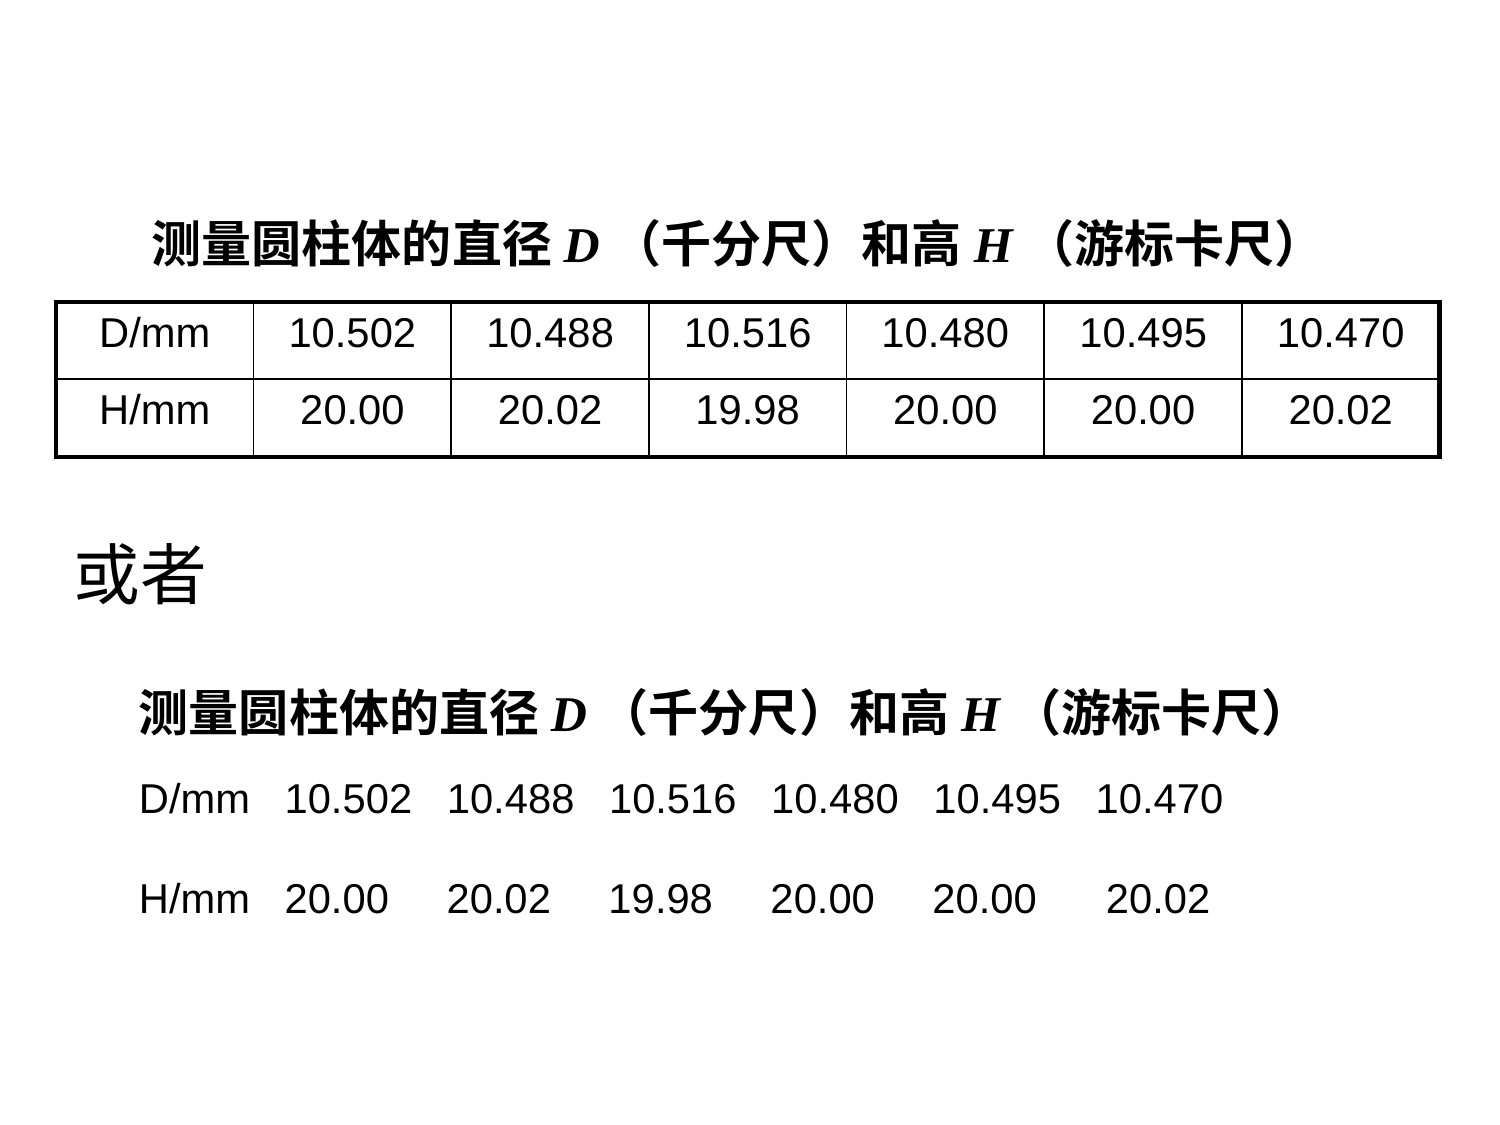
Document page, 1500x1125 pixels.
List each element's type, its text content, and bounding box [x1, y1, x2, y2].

table_header 10.488 [452, 304, 648, 378]
table_cell 20.02 [1243, 380, 1437, 455]
table_header 10.480 [847, 304, 1043, 378]
table_header D/mm [58, 304, 253, 378]
table_header 10.470 [1243, 304, 1437, 378]
table_header 10.516 [650, 304, 846, 378]
table_cell 20.00 [254, 380, 450, 455]
text_box 测量圆柱体的直径D（千分尺）和高H（游标卡尺） [137, 205, 1340, 281]
text_box 测量圆柱体的直径D（千分尺）和高H（游标卡尺） D/mm 10.502 10.488 10.516 10.480 10.495 10.470 H/mm 20.00 20.02 19.98 20.00 20.00 20.02 [124, 674, 1327, 990]
table_cell 20.00 [1045, 380, 1241, 455]
table_cell H/mm [58, 380, 253, 455]
table_cell 20.02 [452, 380, 648, 455]
text_box 或者 [58, 525, 222, 620]
table_header 10.502 [254, 304, 450, 378]
table_cell 20.00 [847, 380, 1043, 455]
table_header 10.495 [1045, 304, 1241, 378]
table_cell 19.98 [650, 380, 846, 455]
